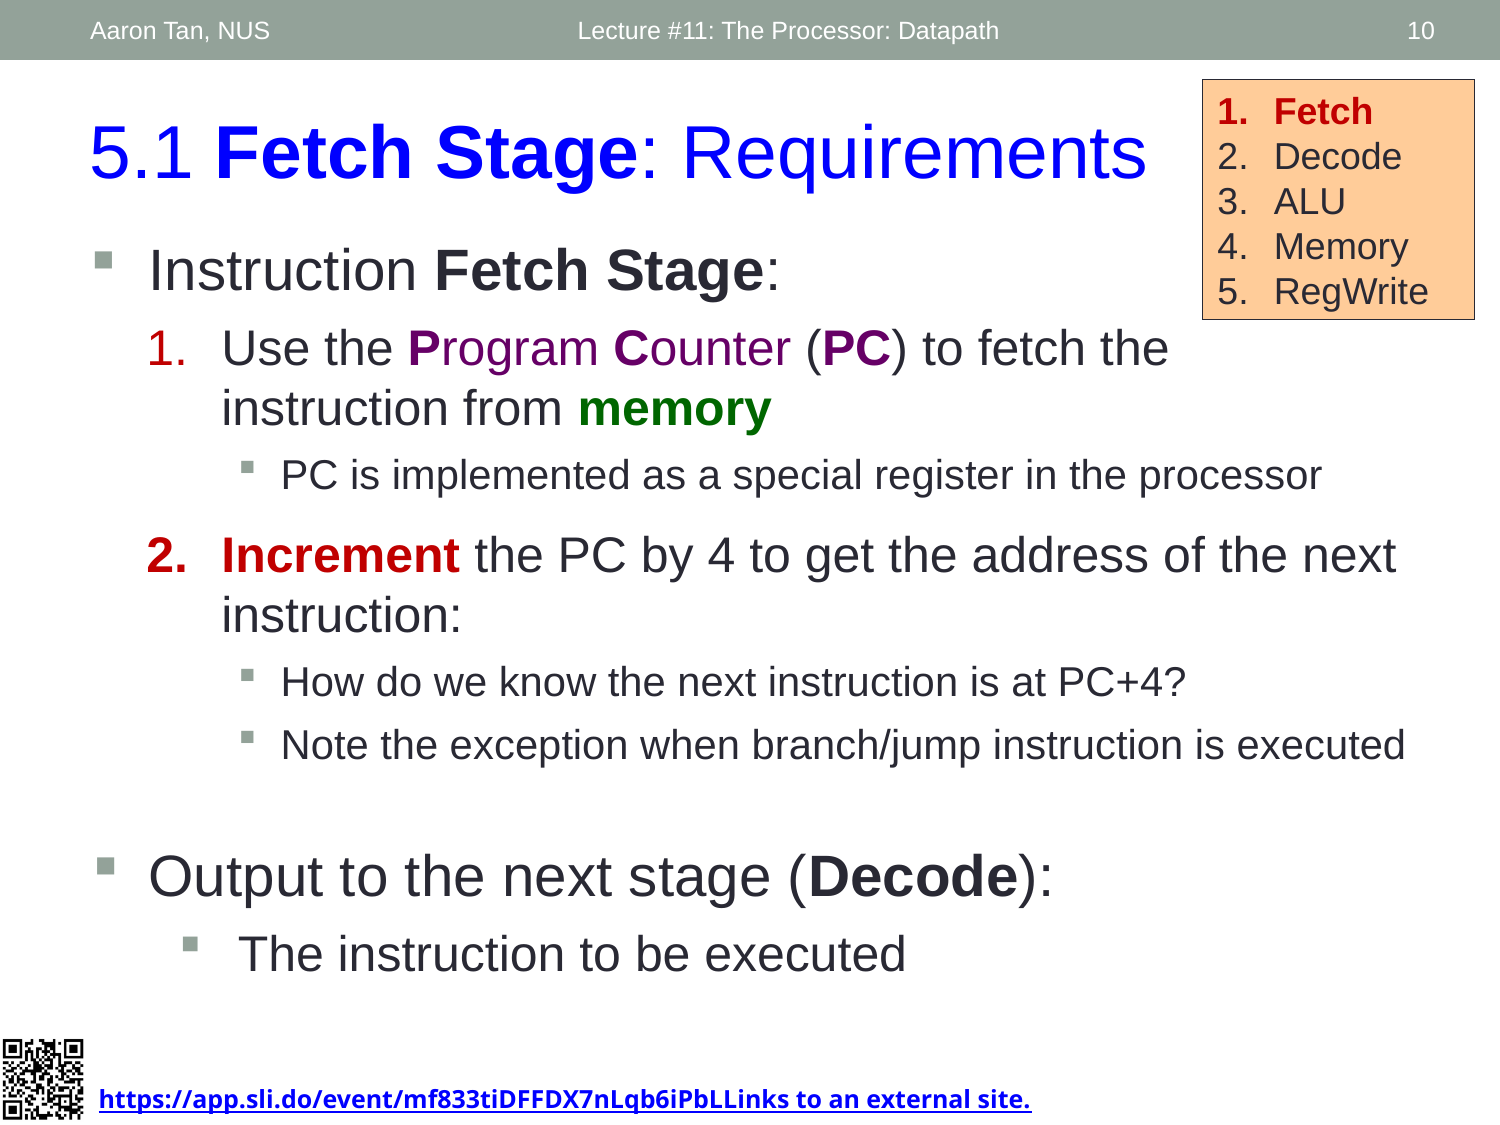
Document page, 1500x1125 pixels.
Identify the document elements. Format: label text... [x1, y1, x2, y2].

text_box 5.1 Fetch Stage: Requirements [74, 96, 1202, 202]
slide_number 10 [1308, 3, 1450, 57]
picture [0, 1037, 84, 1122]
slide_number Aaron Tan, NUS [75, 3, 550, 57]
text_box Fetch Decode ALU Memory RegWrite [1202, 79, 1475, 320]
footer Lecture #11: The Processor: Datapath [562, 3, 1238, 57]
text_box Instruction Fetch Stage: Use the Program Counter (PC) to fetch the instruction from memory PC is implemented as a special register in the processor Increment the PC by 4 to get the address of the next instruction: How do we know the next instruction is at PC+4? Note the exception when branch/jump instruction is executed Output to the next stage (Decode): The instruction to be executed [74, 224, 1425, 1029]
